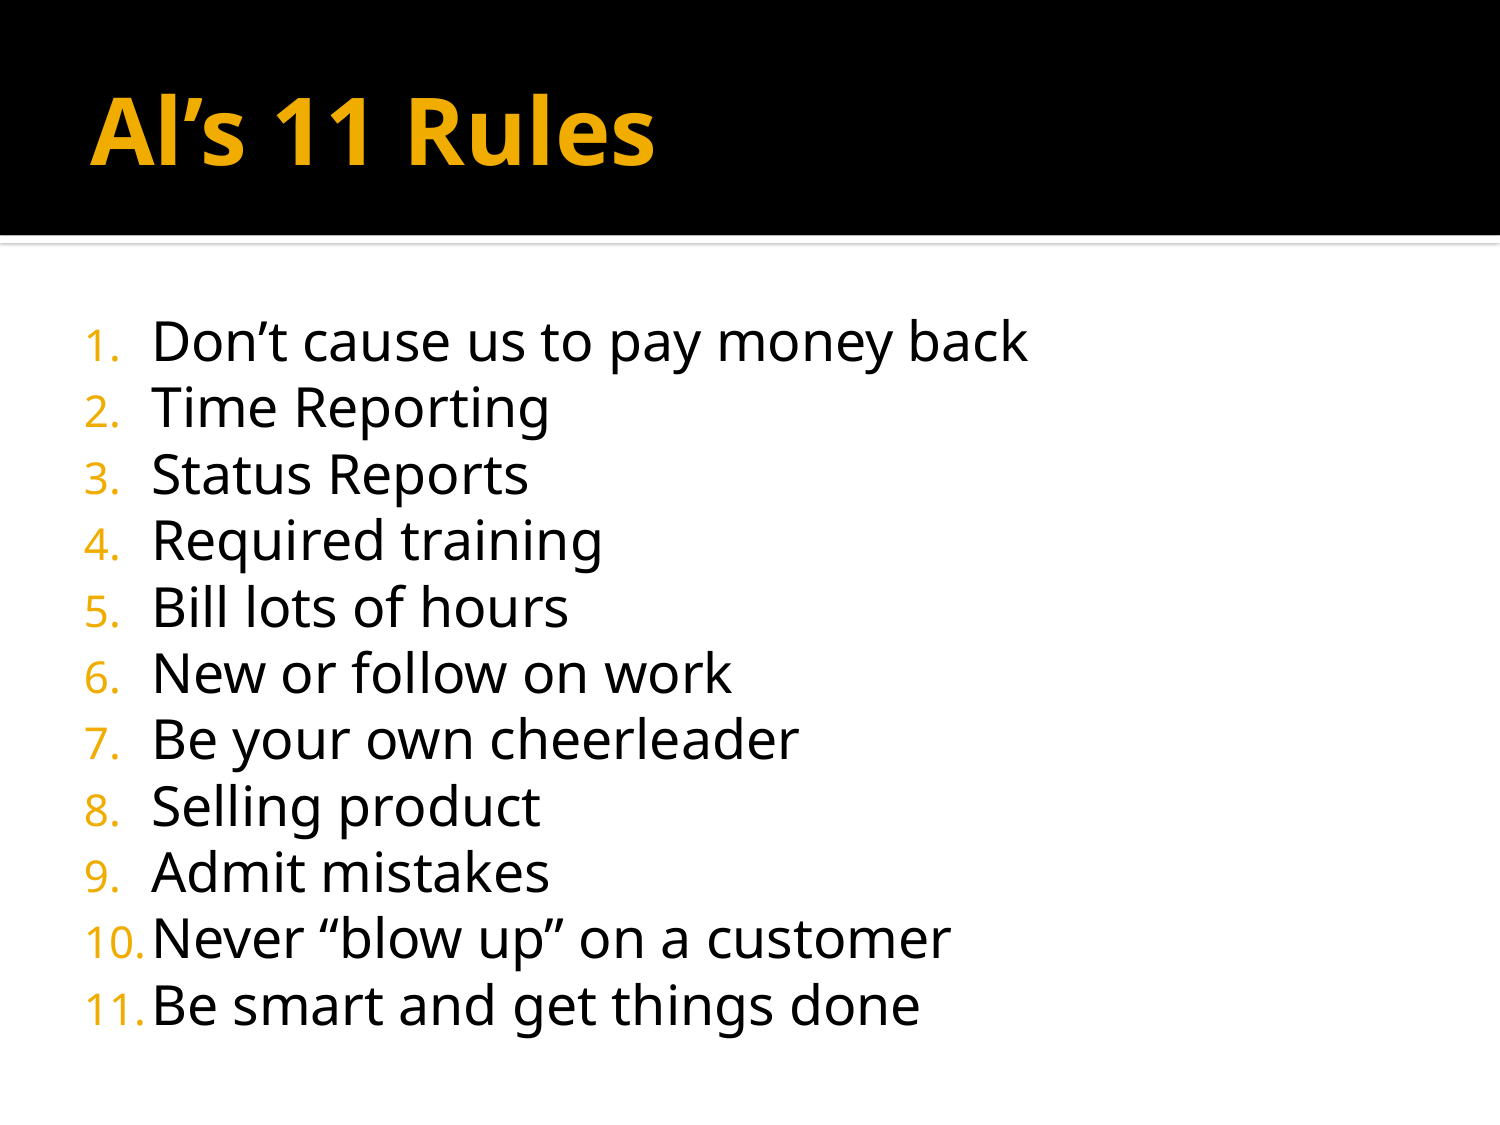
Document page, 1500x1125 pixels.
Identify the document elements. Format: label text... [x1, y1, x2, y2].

list Don’t cause us to pay money back Time Reporting Status Reports Required training Bill lots of hours New or follow on work Be your own cheerleader Selling product Admit mistakes Never “blow up” on a customer Be smart and get things done [75, 291, 1425, 1050]
title Al’s 11 Rules [75, 25, 1425, 231]
